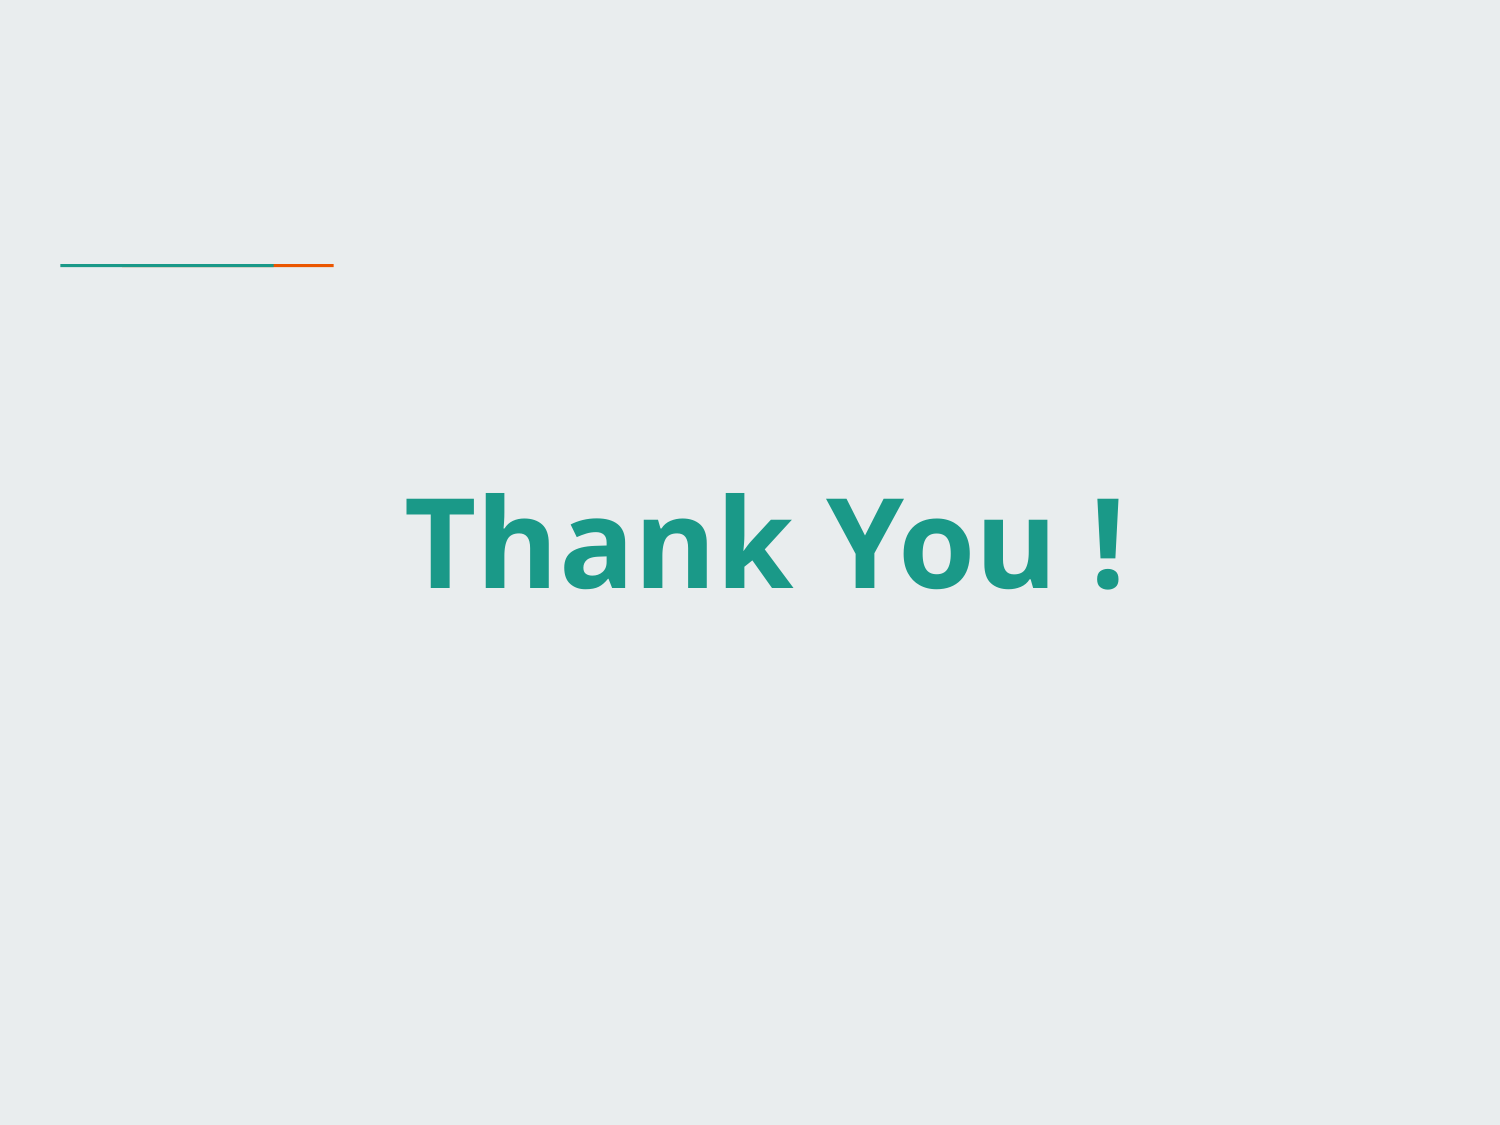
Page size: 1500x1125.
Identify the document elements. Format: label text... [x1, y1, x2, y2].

text_box Thank You ! [389, 448, 1225, 803]
